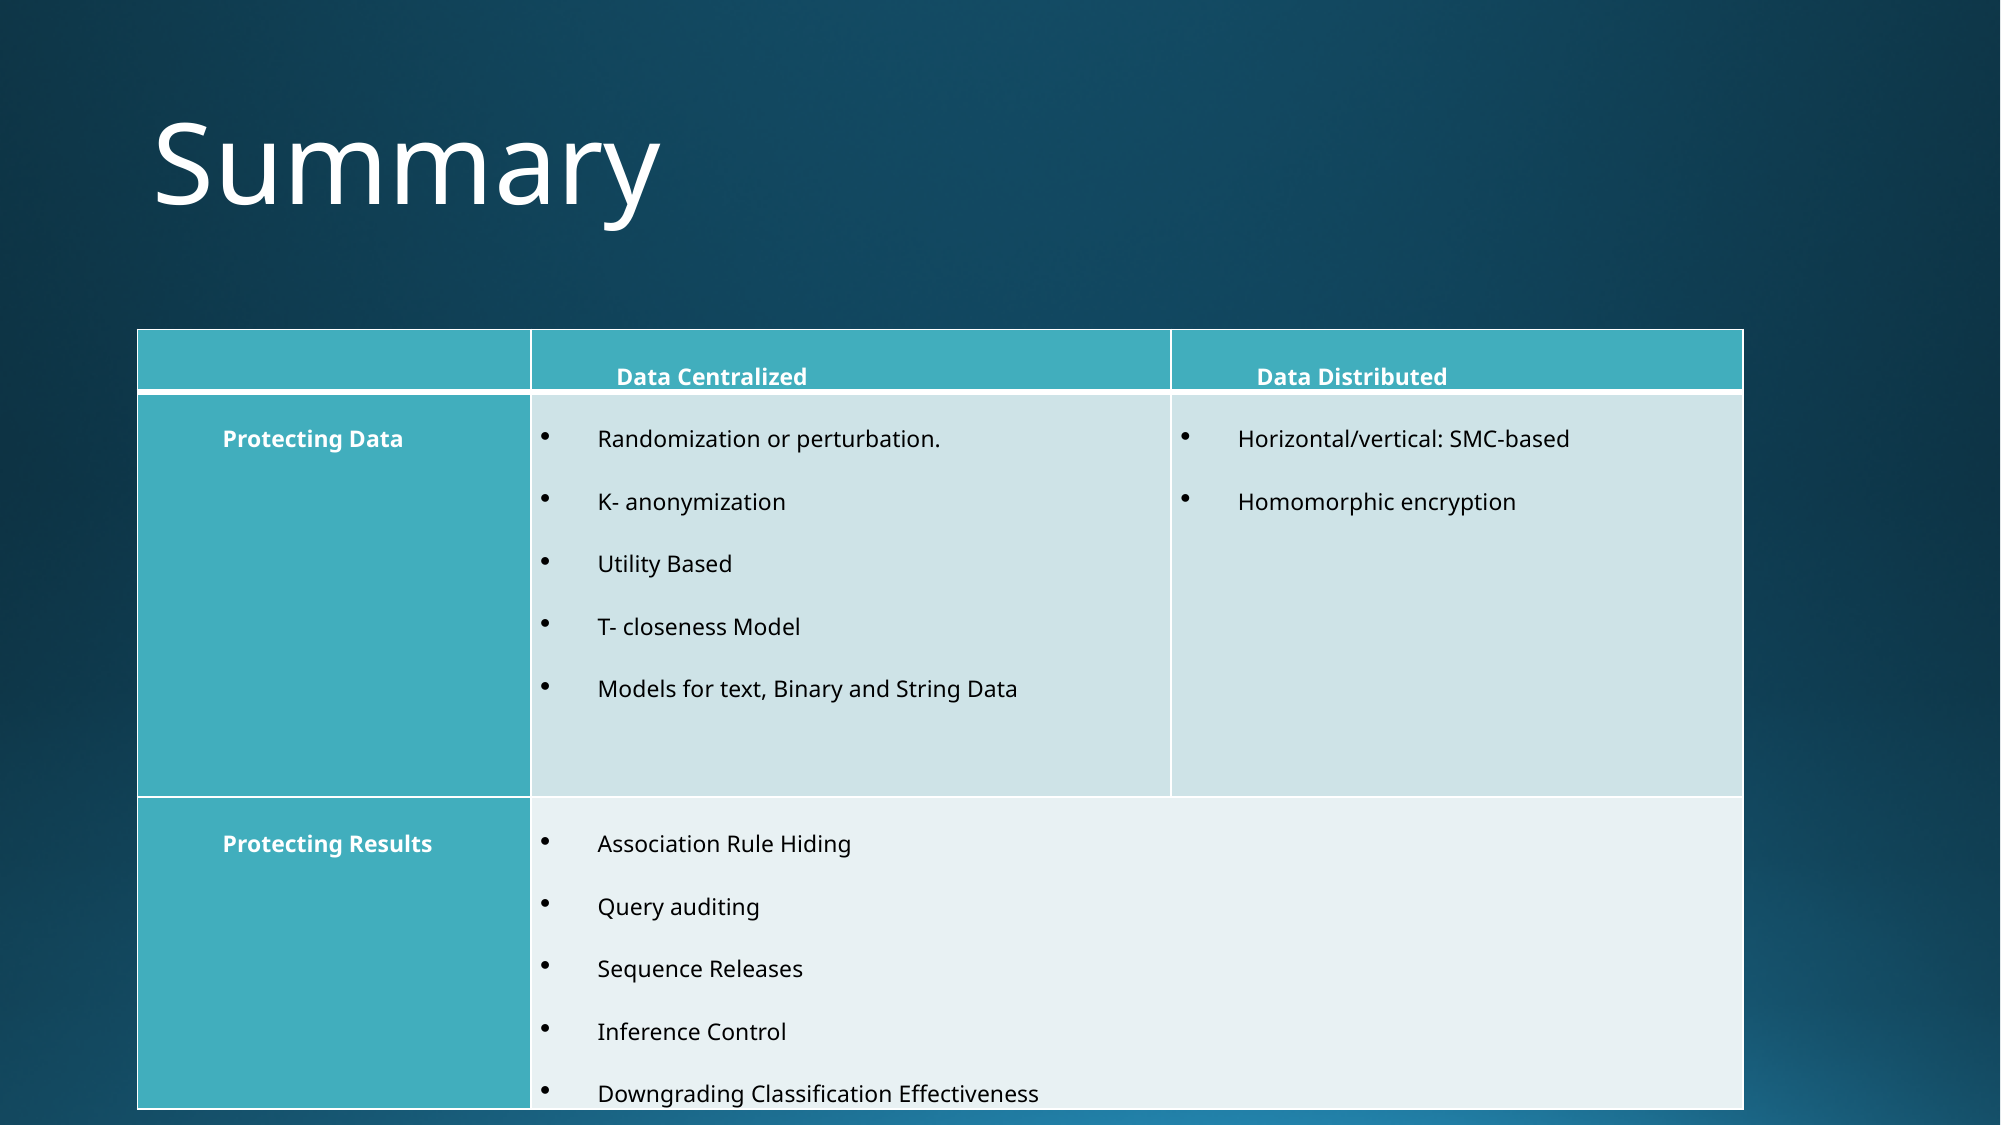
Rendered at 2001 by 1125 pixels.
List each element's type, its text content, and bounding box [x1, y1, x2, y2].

table_cell Protecting Results [138, 798, 530, 1108]
table_header Data Distributed [1172, 330, 1742, 389]
picture [0, 0, 2001, 1125]
table_header Data Centralized [532, 330, 1170, 389]
title Summary [137, 59, 1863, 278]
table_cell Randomization or perturbation. K- anonymization Utility Based T- closeness Model Models for text, Binary and String Data [532, 395, 1170, 796]
table_cell Association Rule Hiding Query auditing Sequence Releases Inference Control Downgrading Classification Effectiveness [532, 798, 1742, 1108]
table_cell Horizontal/vertical: SMC-based Homomorphic encryption [1172, 395, 1742, 796]
table_header [138, 330, 530, 389]
table_cell Protecting Data [138, 395, 530, 796]
